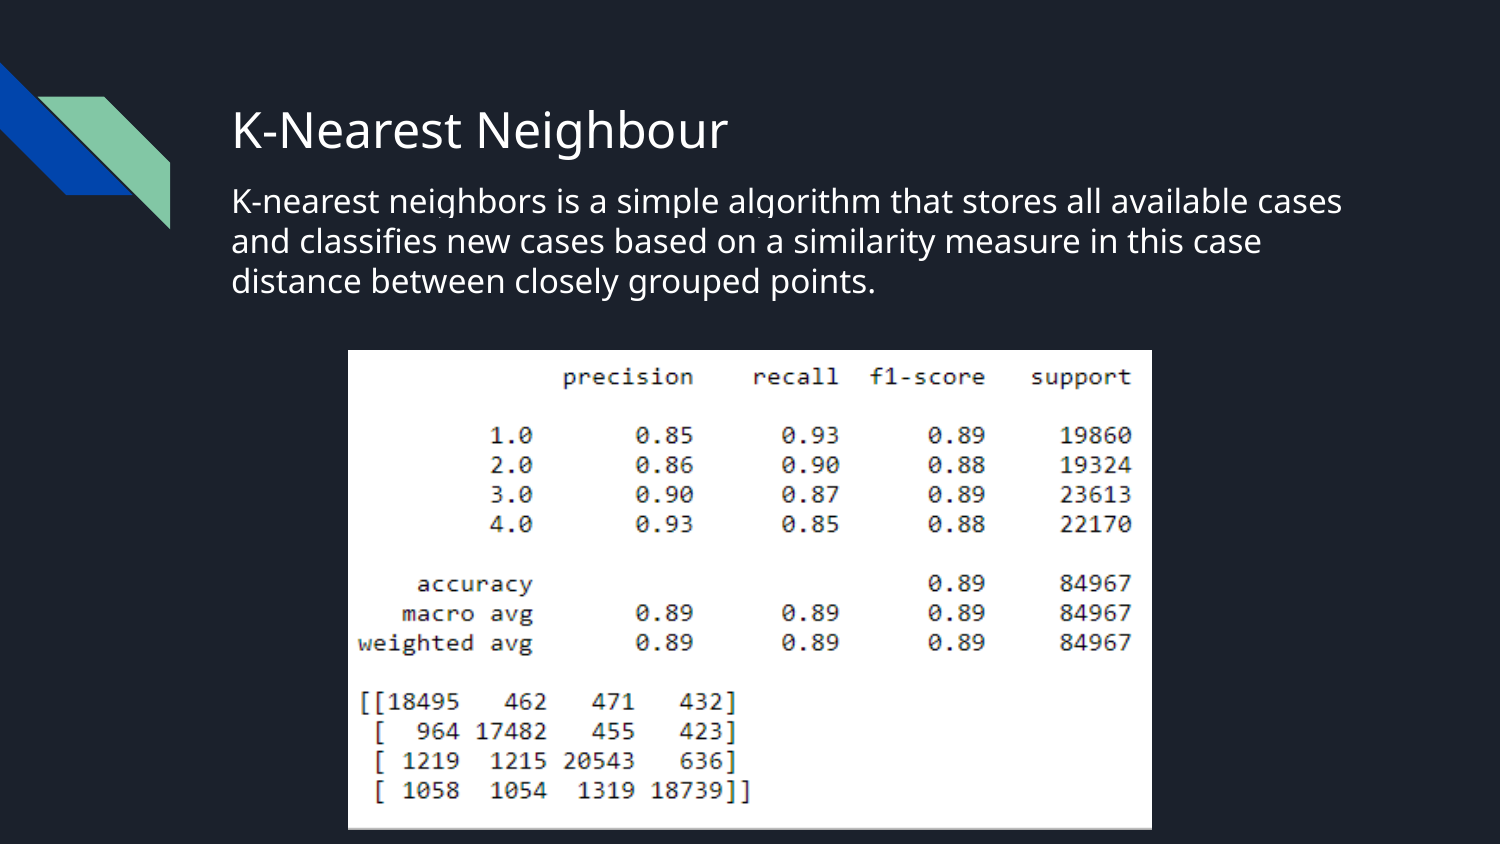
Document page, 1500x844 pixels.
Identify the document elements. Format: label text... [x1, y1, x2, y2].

text_box K-nearest neighbors is a simple algorithm that stores all available cases and classifies new cases based on a similarity measure in this case distance between closely grouped points. [216, 165, 1383, 315]
picture [348, 350, 1152, 830]
title K-Nearest Neighbour [216, 83, 1371, 165]
